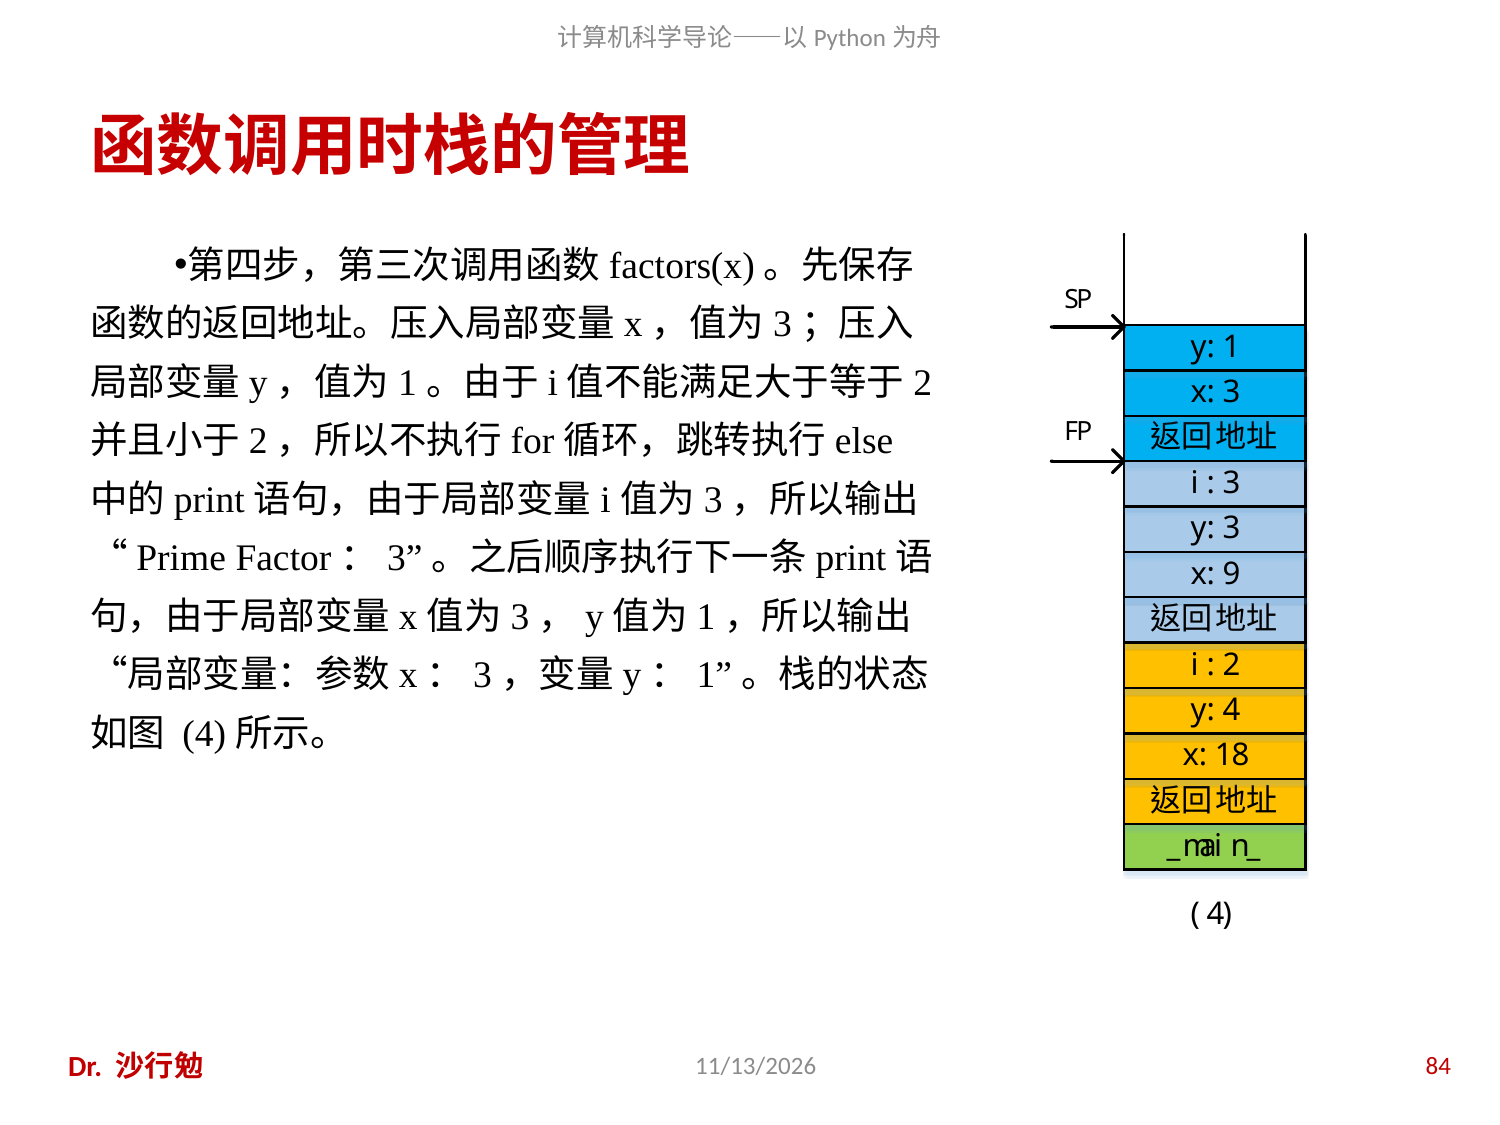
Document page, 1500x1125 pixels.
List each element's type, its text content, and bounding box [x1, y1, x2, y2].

footer Dr. 沙行勉 [53, 1035, 386, 1095]
list 第四步，第三次调用函数factors(x)。先保存函数的返回地址。压入局部变量x，值为3；压入局部变量y，值为1。由于i值不能满足大于等于2并且小于2，所以不执行for循环，跳转执行else中的print语句，由于局部变量i值为3，所以输出“Prime Factor：3”。之后顺序执行下一条print语句，由于局部变量x值为3，y值为1，所以输出“局部变量：参数x：3，变量y：1”。栈的状态如图 (4)所示。 [75, 219, 951, 1005]
slide_number 84 [1116, 1035, 1467, 1095]
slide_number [501, 1035, 1010, 1095]
title 函数调用时栈的管理 [75, 90, 1425, 195]
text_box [962, 172, 1366, 992]
